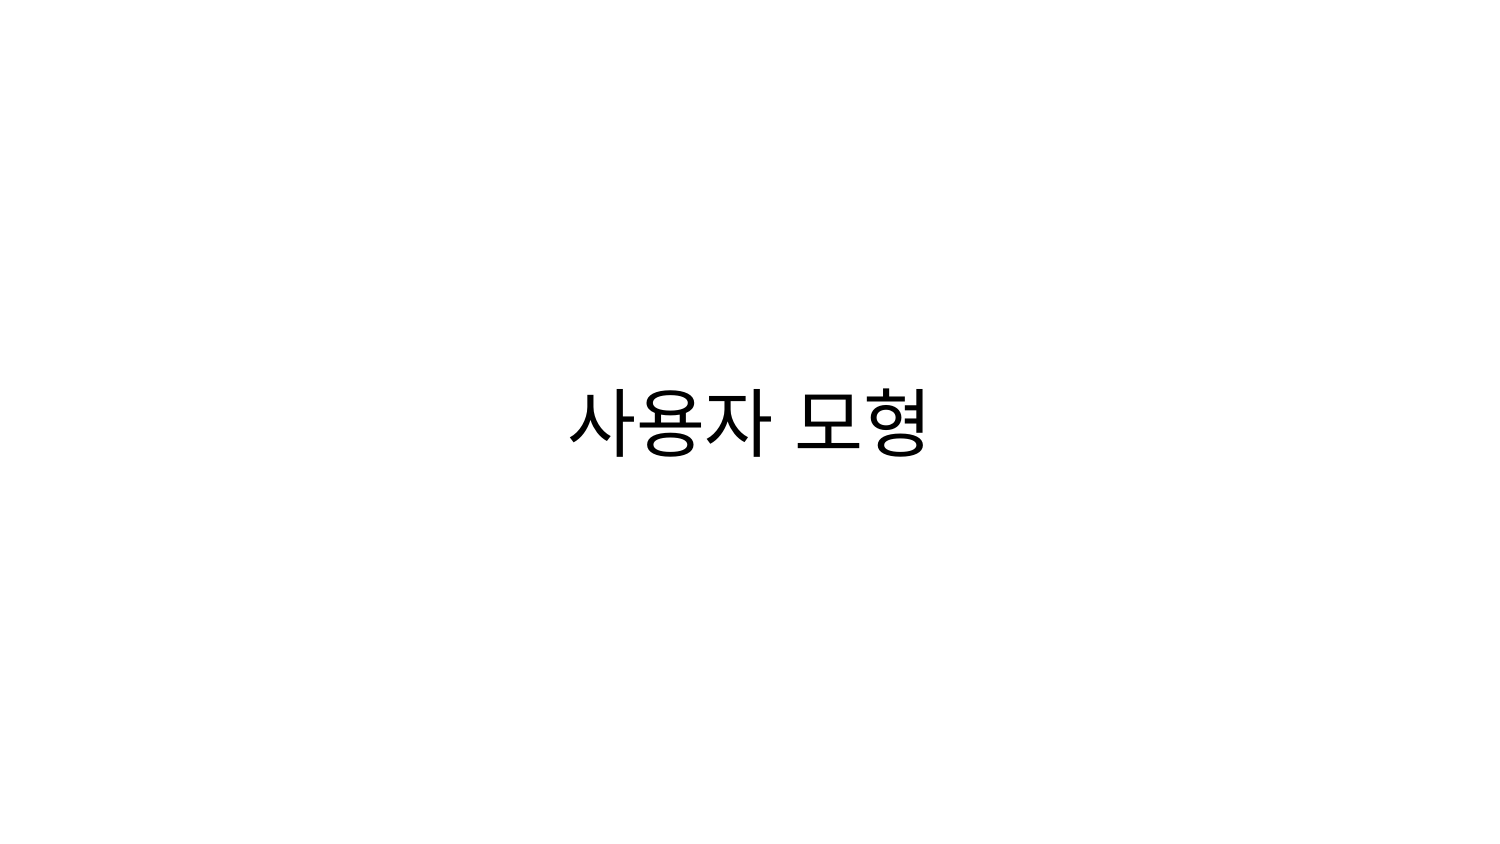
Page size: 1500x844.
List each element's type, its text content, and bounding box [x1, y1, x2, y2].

title 사용자 모형 [51, 352, 1449, 491]
